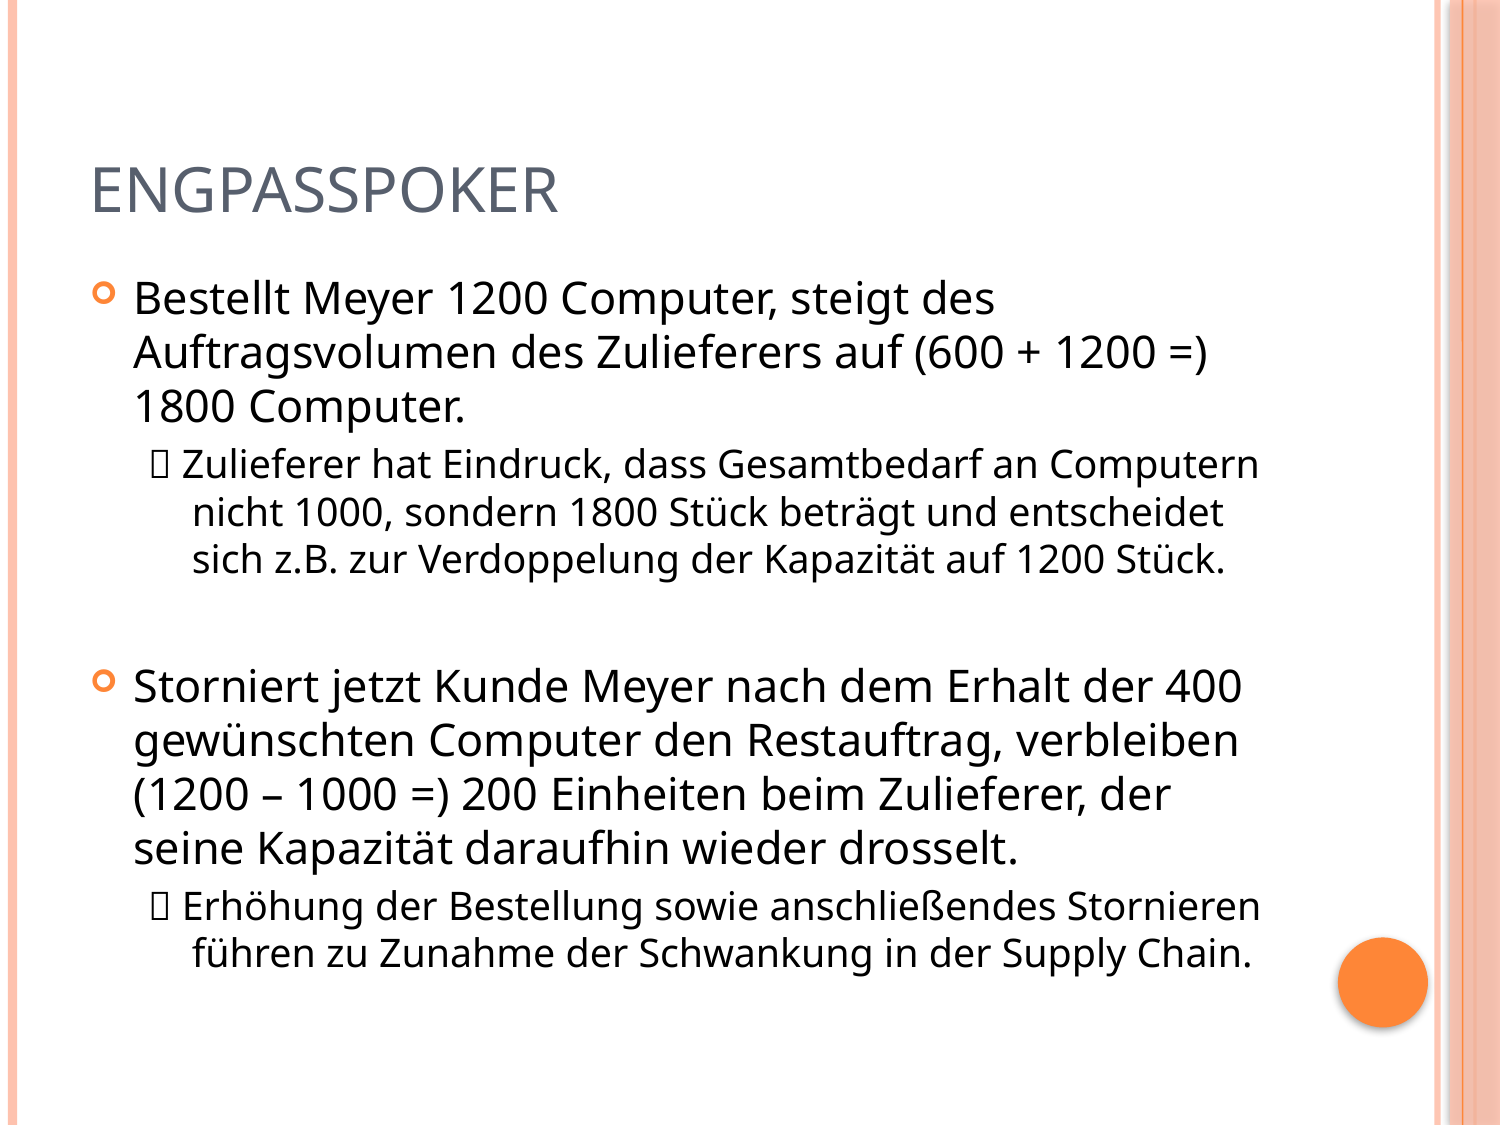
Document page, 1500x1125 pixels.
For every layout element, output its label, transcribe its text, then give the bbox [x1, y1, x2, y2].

title Engpasspoker [75, 45, 1300, 233]
list Bestellt Meyer 1200 Computer, steigt des Auftragsvolumen des Zulieferers auf (600 + 1200 =) 1800 Computer.  Zulieferer hat Eindruck, dass Gesamtbedarf an Computern nicht 1000, sondern 1800 Stück beträgt und entscheidet sich z.B. zur Verdoppelung der Kapazität auf 1200 Stück. Storniert jetzt Kunde Meyer nach dem Erhalt der 400 gewünschten Computer den Restauftrag, verbleiben (1200 – 1000 =) 200 Einheiten beim Zulieferer, der seine Kapazität daraufhin wieder drosselt.  Erhöhung der Bestellung sowie anschließendes Stornieren führen zu Zunahme der Schwankung in der Supply Chain. [75, 262, 1300, 1062]
